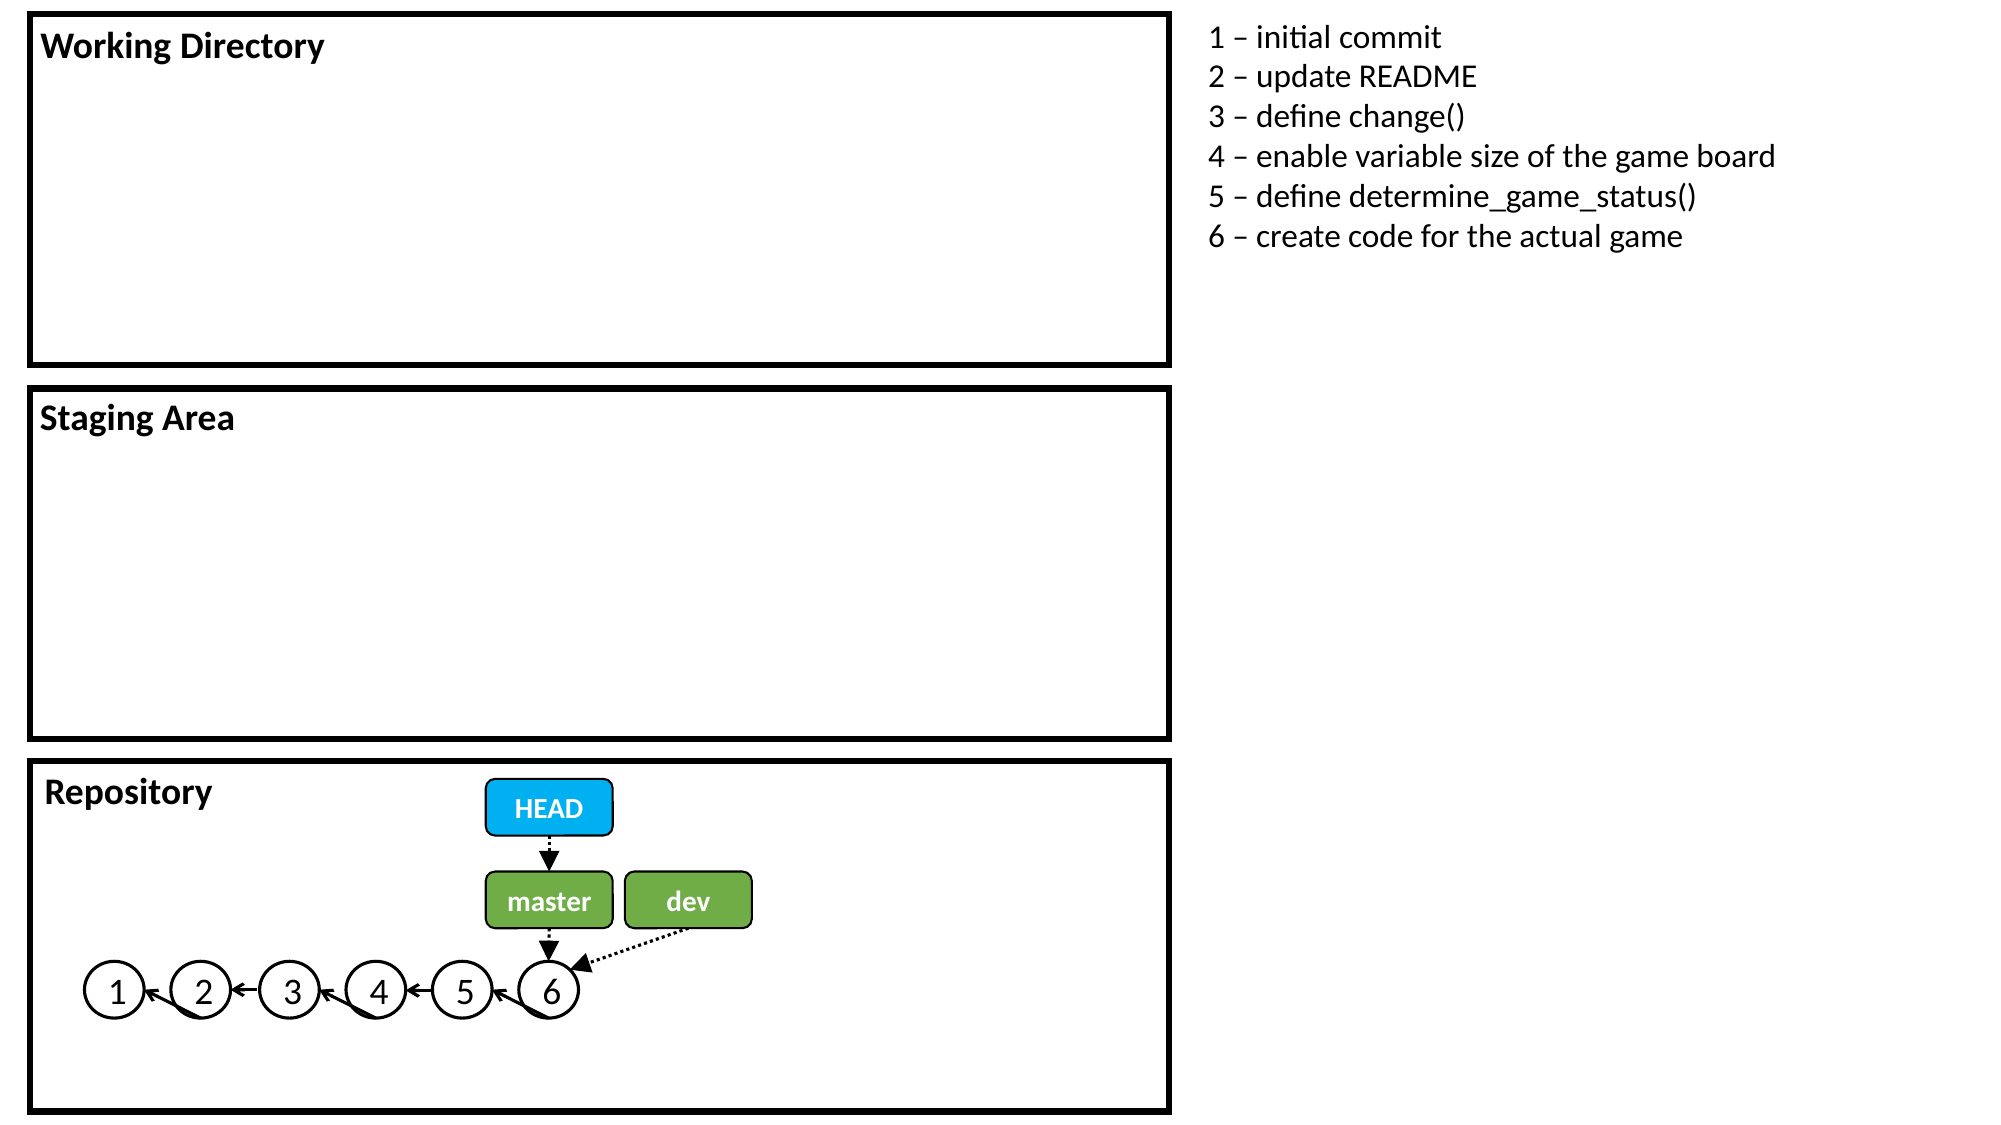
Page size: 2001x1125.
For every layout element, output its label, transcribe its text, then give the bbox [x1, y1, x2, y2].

text_box 4 [344, 960, 407, 1020]
text_box 5 [431, 960, 494, 1020]
text_box [29, 13, 1170, 366]
text_box 1 [83, 960, 146, 1020]
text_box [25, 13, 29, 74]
text_box 3 [258, 960, 321, 1020]
text_box [29, 760, 1170, 1112]
text_box Staging Area [25, 385, 253, 446]
text_box [29, 387, 1170, 740]
text_box 2 [169, 960, 232, 1020]
text_box HEAD [484, 777, 614, 837]
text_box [569, 928, 689, 970]
text_box 11 – initial commit 12 – update README 13 – define change() 14 – enable variable size of the game board 15 – define determine_game_status() 16 – create code for the actual game [1176, 7, 1816, 262]
text_box master [484, 870, 614, 930]
text_box dev [623, 870, 753, 930]
text_box 6 [517, 960, 580, 1020]
